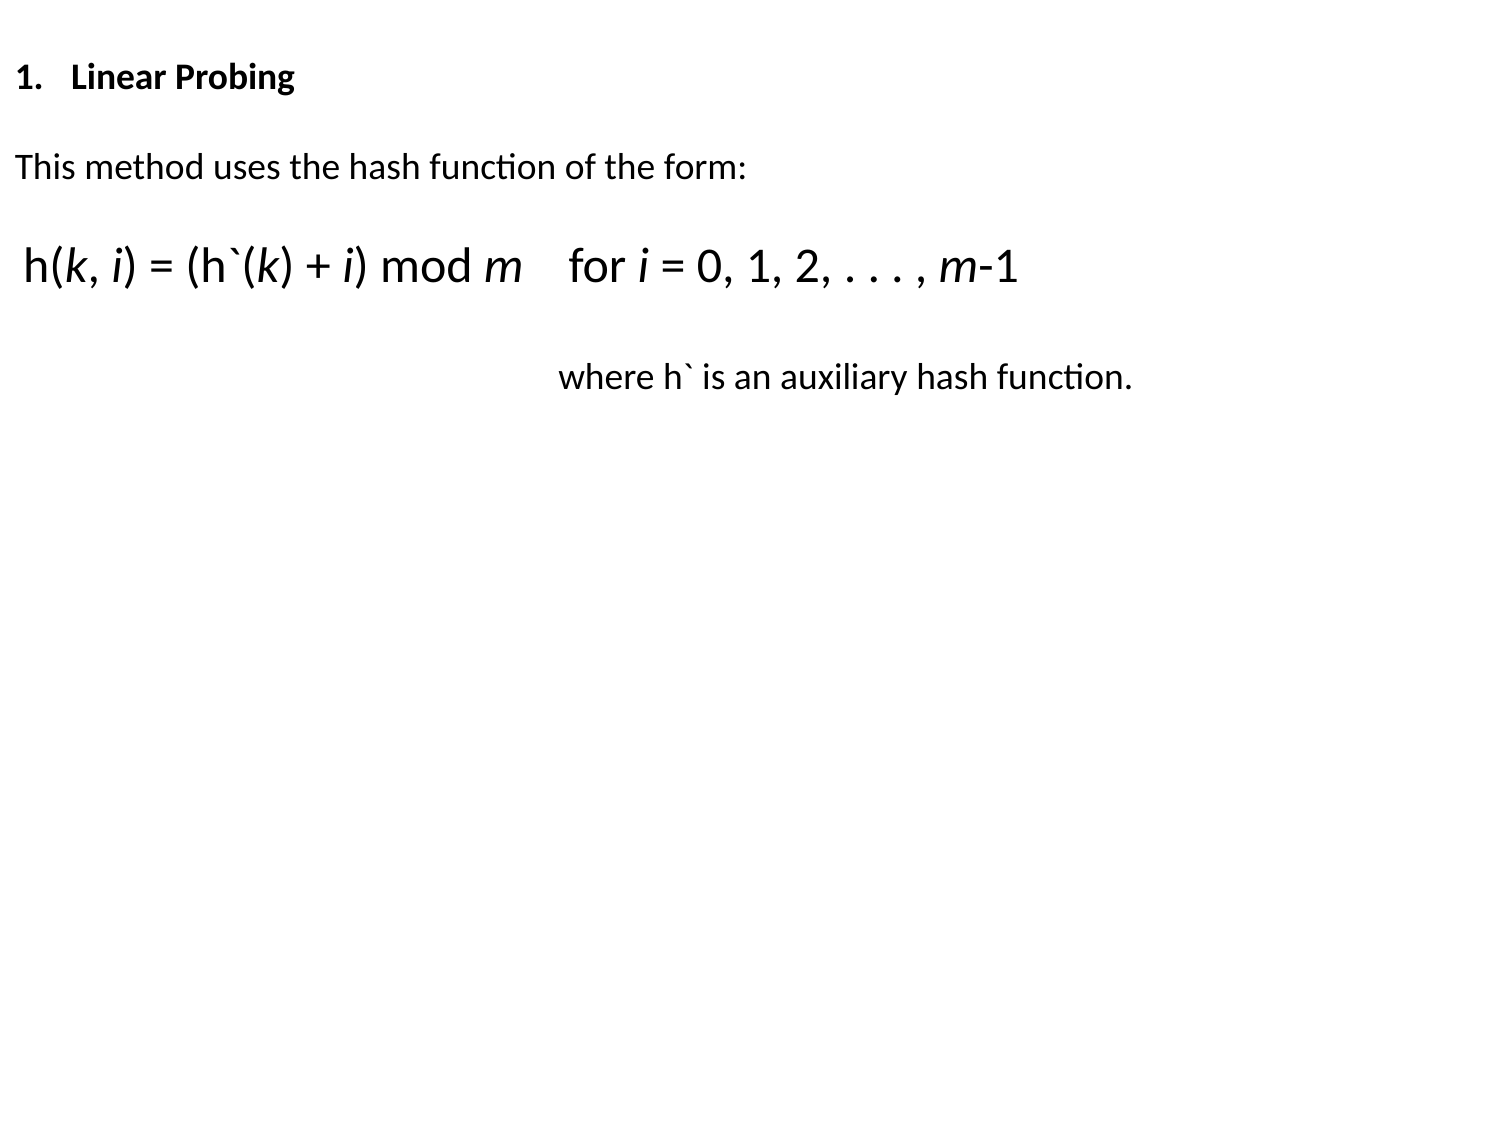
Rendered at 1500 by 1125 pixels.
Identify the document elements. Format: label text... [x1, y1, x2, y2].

text_box Linear Probing This method uses the hash function of the form: h(k, i) = (h`(k) + i) mod m for i = 0, 1, 2, . . . , m-1 where h` is an auxiliary hash function. [0, 0, 1500, 405]
